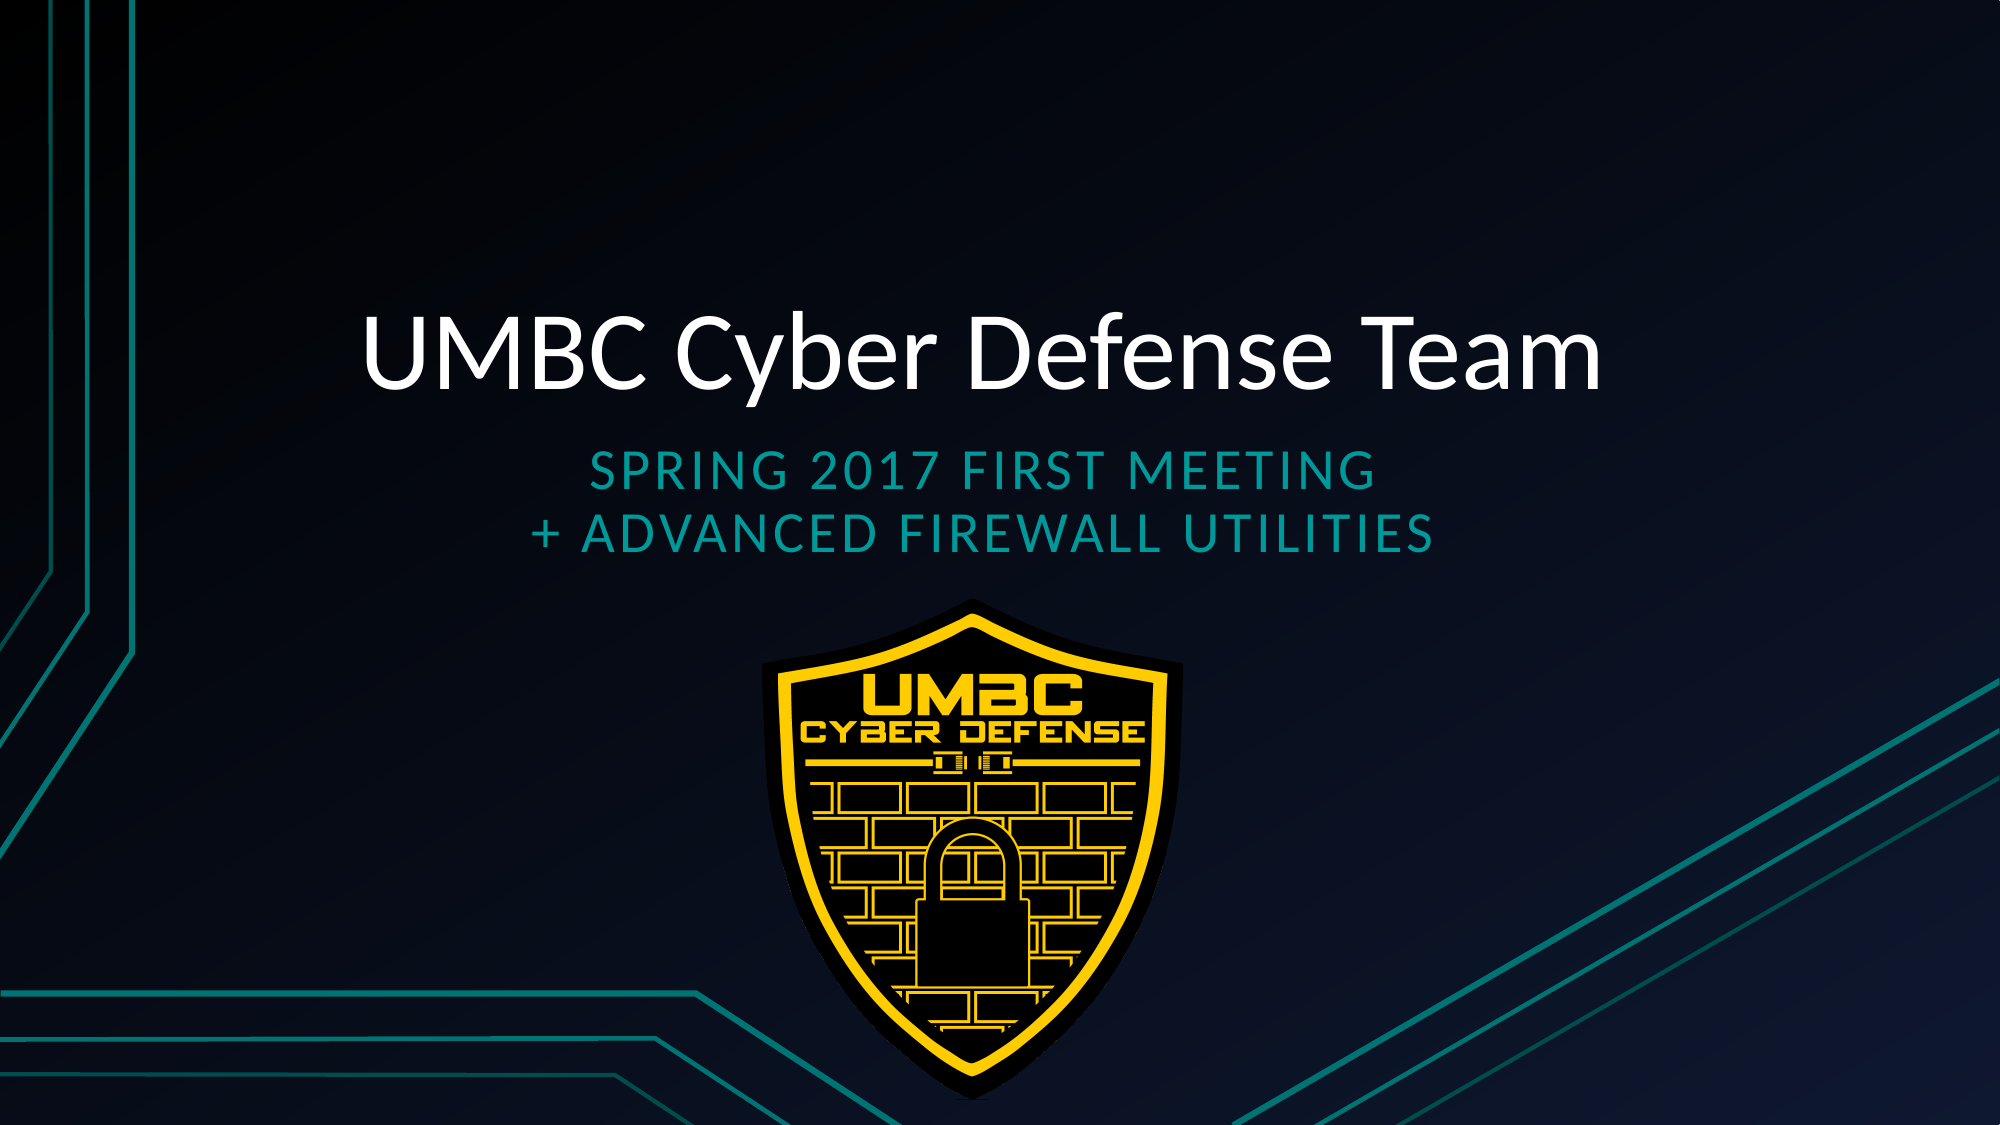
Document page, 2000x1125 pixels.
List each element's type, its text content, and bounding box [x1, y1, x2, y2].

title UMBC Cyber Defense Team [266, 95, 1700, 424]
picture [761, 599, 1184, 1101]
subtitle Spring 2017 First Meeting + Advanced Firewall Utilities [266, 429, 1700, 717]
